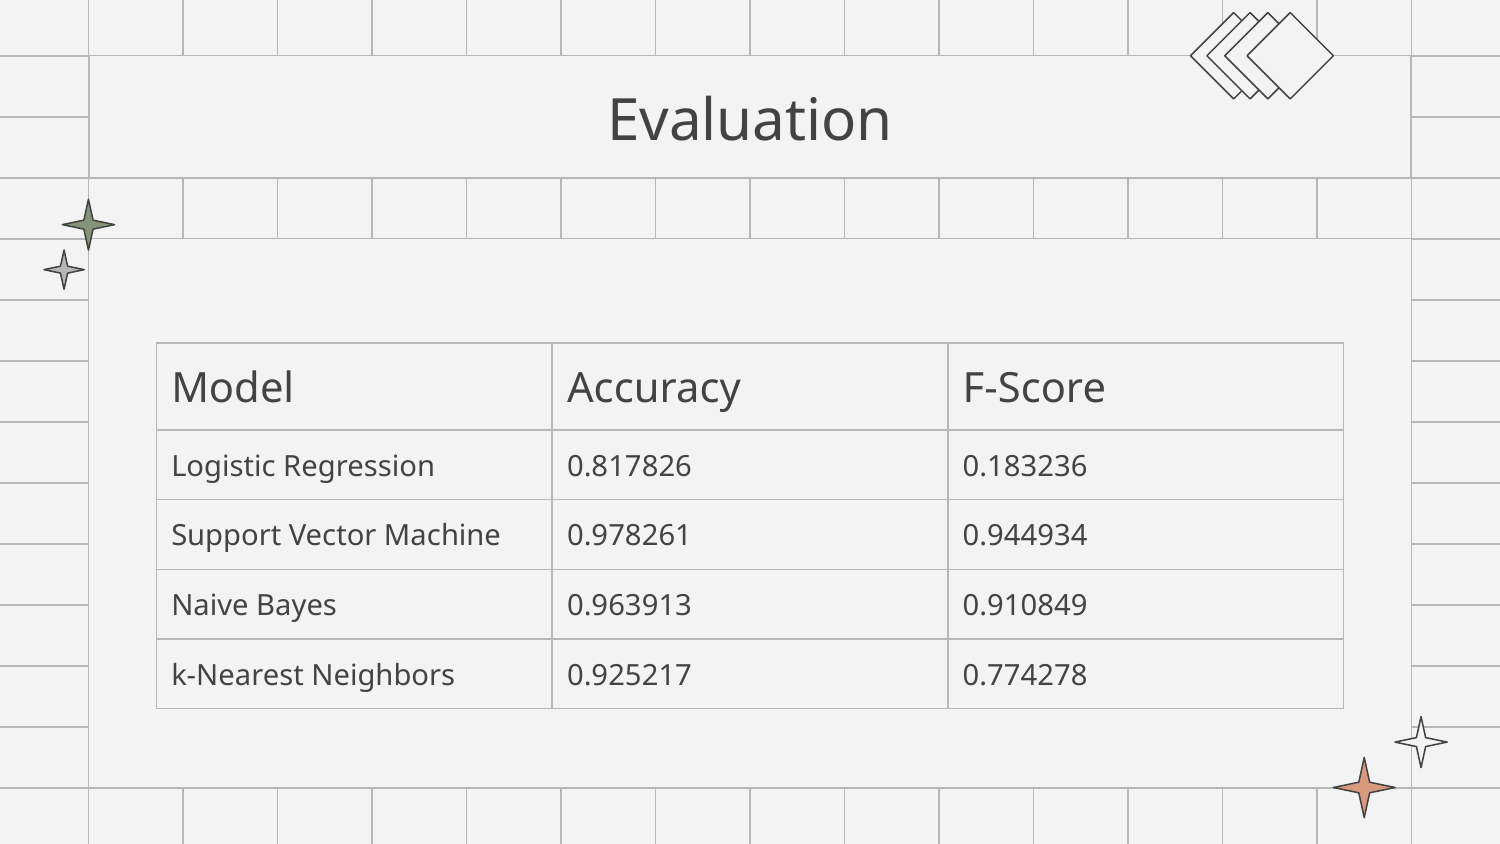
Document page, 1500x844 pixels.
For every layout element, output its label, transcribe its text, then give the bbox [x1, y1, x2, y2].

table_header Model [157, 344, 551, 429]
table_cell 0.910849 [949, 570, 1343, 638]
text_box [43, 250, 85, 290]
table_cell 0.963913 [553, 570, 947, 638]
text_box [88, 238, 1412, 788]
table_cell 0.944934 [949, 500, 1343, 569]
text_box [1333, 757, 1396, 818]
text_box [62, 199, 115, 251]
table_cell 0.817826 [553, 431, 947, 499]
table_header Accuracy [553, 344, 947, 429]
table_cell 0.183236 [949, 431, 1343, 499]
title Evaluation [88, 55, 1412, 178]
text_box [1190, 12, 1334, 100]
table_cell Support Vector Machine [157, 500, 551, 569]
table_cell 0.774278 [949, 640, 1343, 708]
table_cell Logistic Regression [157, 431, 551, 499]
table_cell 0.925217 [553, 640, 947, 708]
table_header F-Score [949, 344, 1343, 429]
table_cell 0.978261 [553, 500, 947, 569]
table_cell Naive Bayes [157, 570, 551, 638]
table_cell k-Nearest Neighbors [157, 640, 551, 708]
text_box [1395, 716, 1448, 768]
